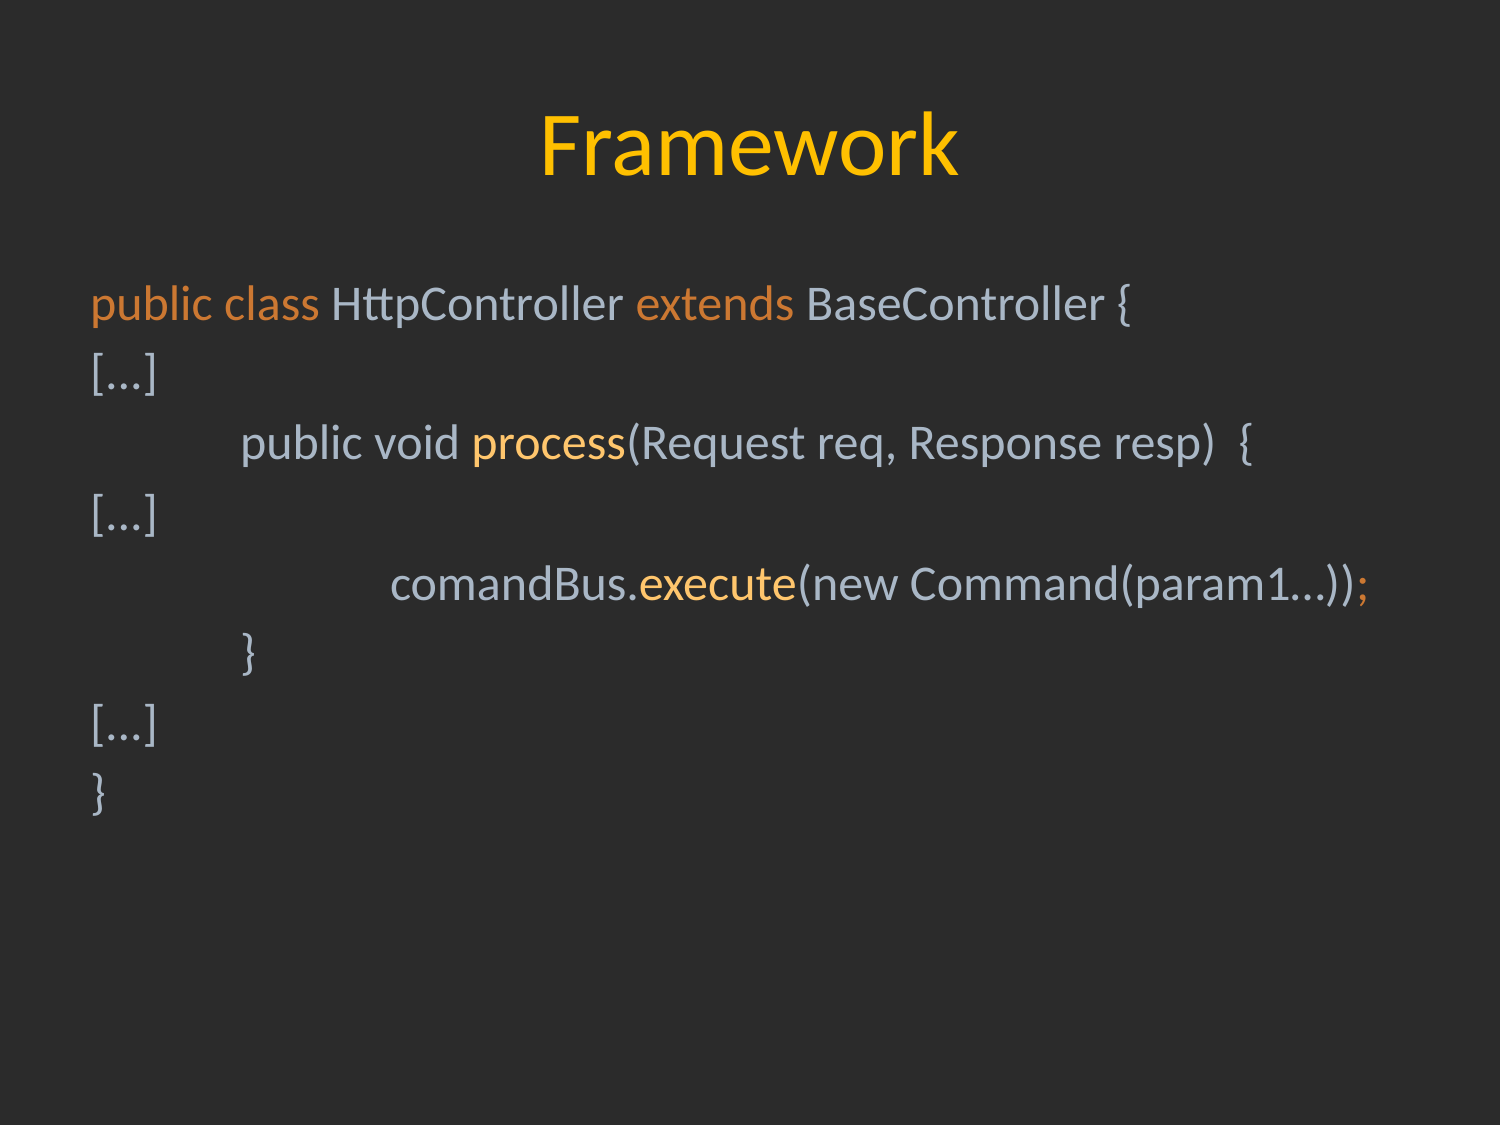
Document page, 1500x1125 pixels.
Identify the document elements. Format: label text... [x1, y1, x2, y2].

title Framework [75, 45, 1425, 233]
list public class HttpController extends BaseController { [...] public void process(Request req, Response resp) { [...] comandBus.execute(new Command(param1…)); } [...] } [75, 262, 1425, 1005]
